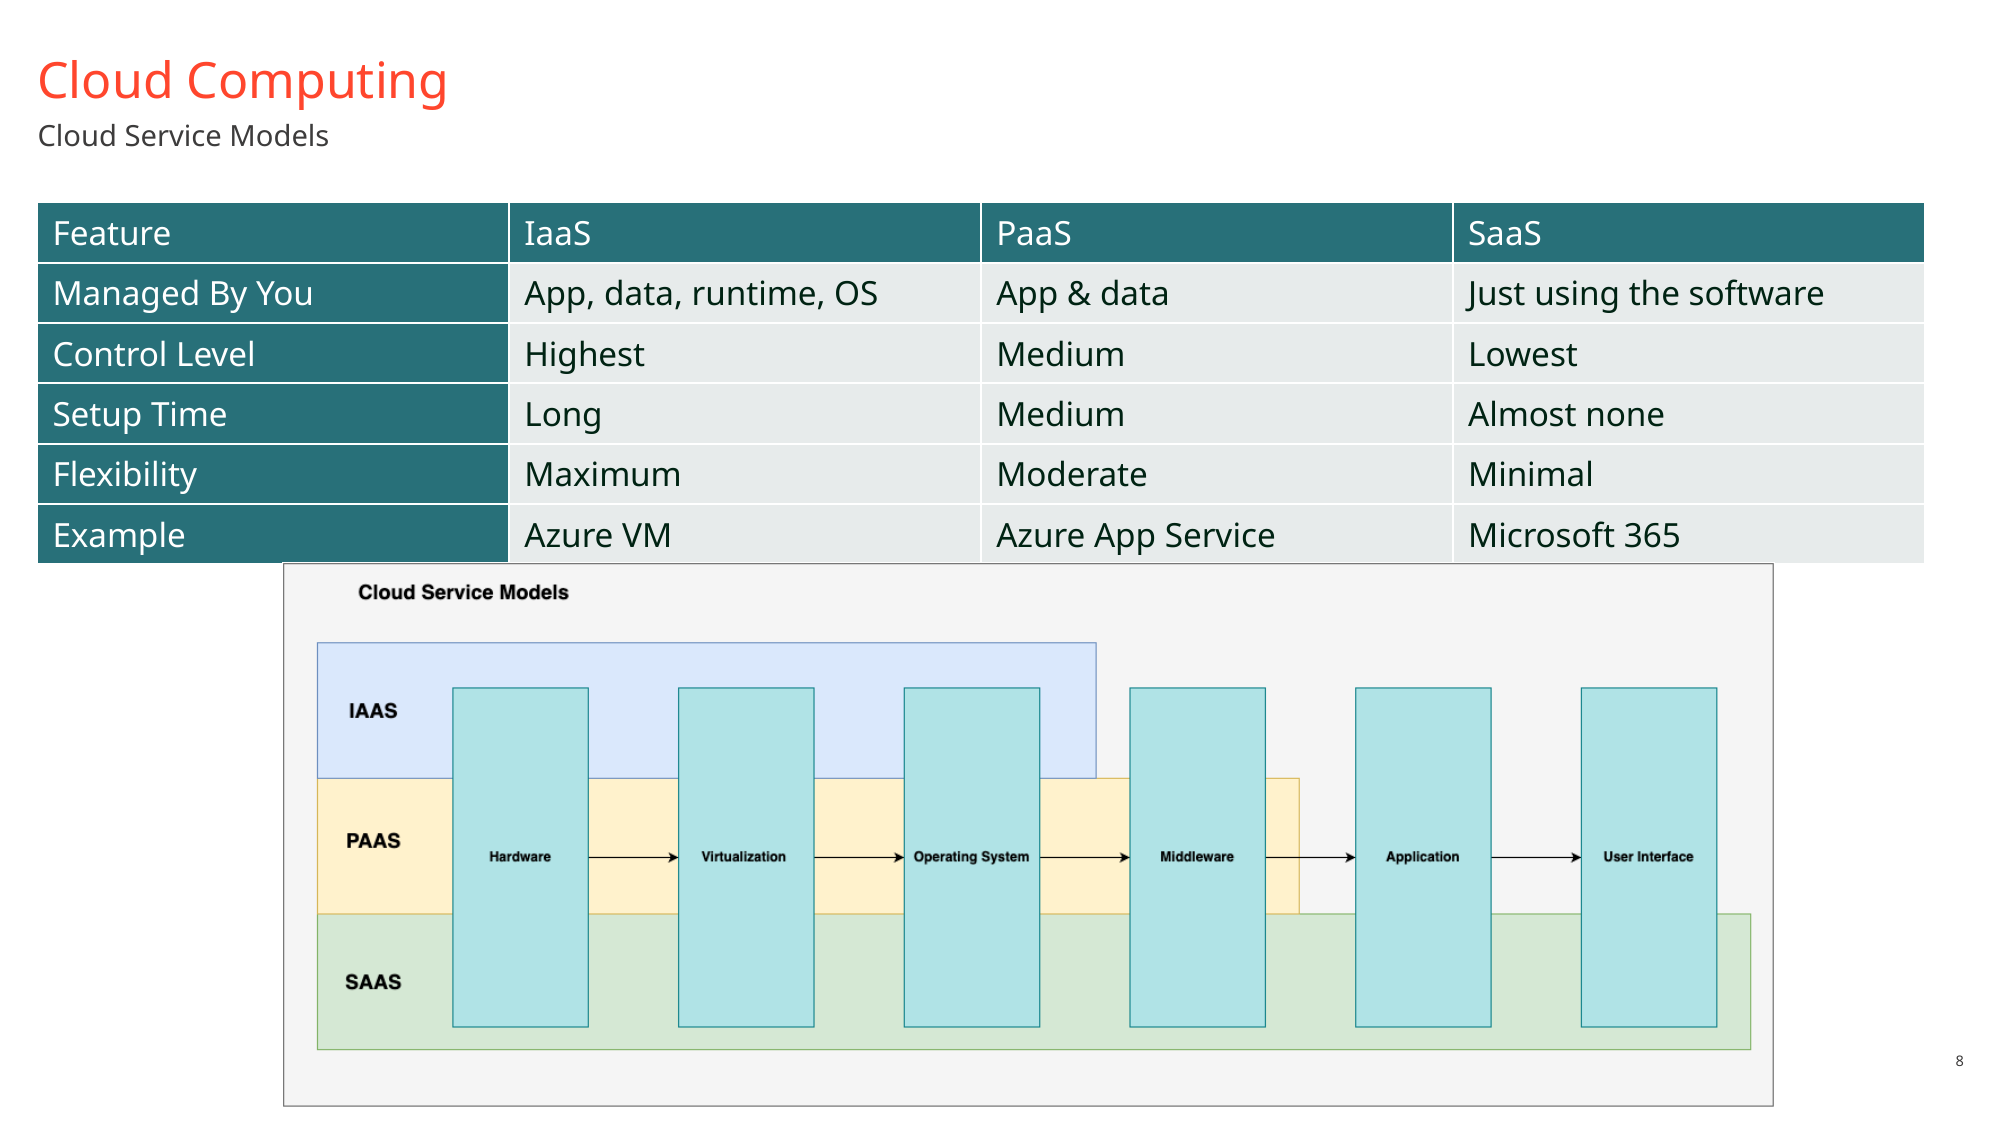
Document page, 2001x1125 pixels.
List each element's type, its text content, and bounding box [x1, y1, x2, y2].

table_cell Minimal [1454, 445, 1924, 503]
table_cell Just using the software [1454, 264, 1924, 322]
table_cell Microsoft 365 [1454, 505, 1924, 563]
table_header PaaS [982, 203, 1452, 262]
table_cell Example [38, 505, 508, 563]
title Cloud Computing [37, 48, 1750, 95]
table_cell Azure App Service [982, 505, 1452, 562]
table_cell App, data, runtime, OS [510, 264, 980, 322]
table_cell Almost none [1454, 384, 1924, 443]
table_header IaaS [510, 203, 980, 262]
table_header SaaS [1454, 203, 1924, 262]
table_cell Highest [510, 324, 980, 382]
table_cell Managed By You [38, 264, 508, 322]
table_header Feature [38, 203, 508, 262]
table_cell Azure VM [510, 505, 980, 562]
table_cell Maximum [510, 445, 980, 503]
table_cell Medium [982, 324, 1452, 382]
table_cell Lowest [1454, 324, 1924, 382]
table_cell Setup Time [38, 384, 508, 443]
table_cell Moderate [982, 445, 1452, 503]
table_cell App & data [982, 264, 1452, 322]
table_cell Long [510, 384, 980, 443]
picture [282, 562, 1775, 1109]
slide_number 8 [1921, 1036, 1964, 1072]
list Cloud Service Models [37, 117, 1751, 169]
table_cell Medium [982, 384, 1452, 443]
table_cell Control Level [38, 324, 508, 382]
table_cell Flexibility [38, 445, 508, 503]
